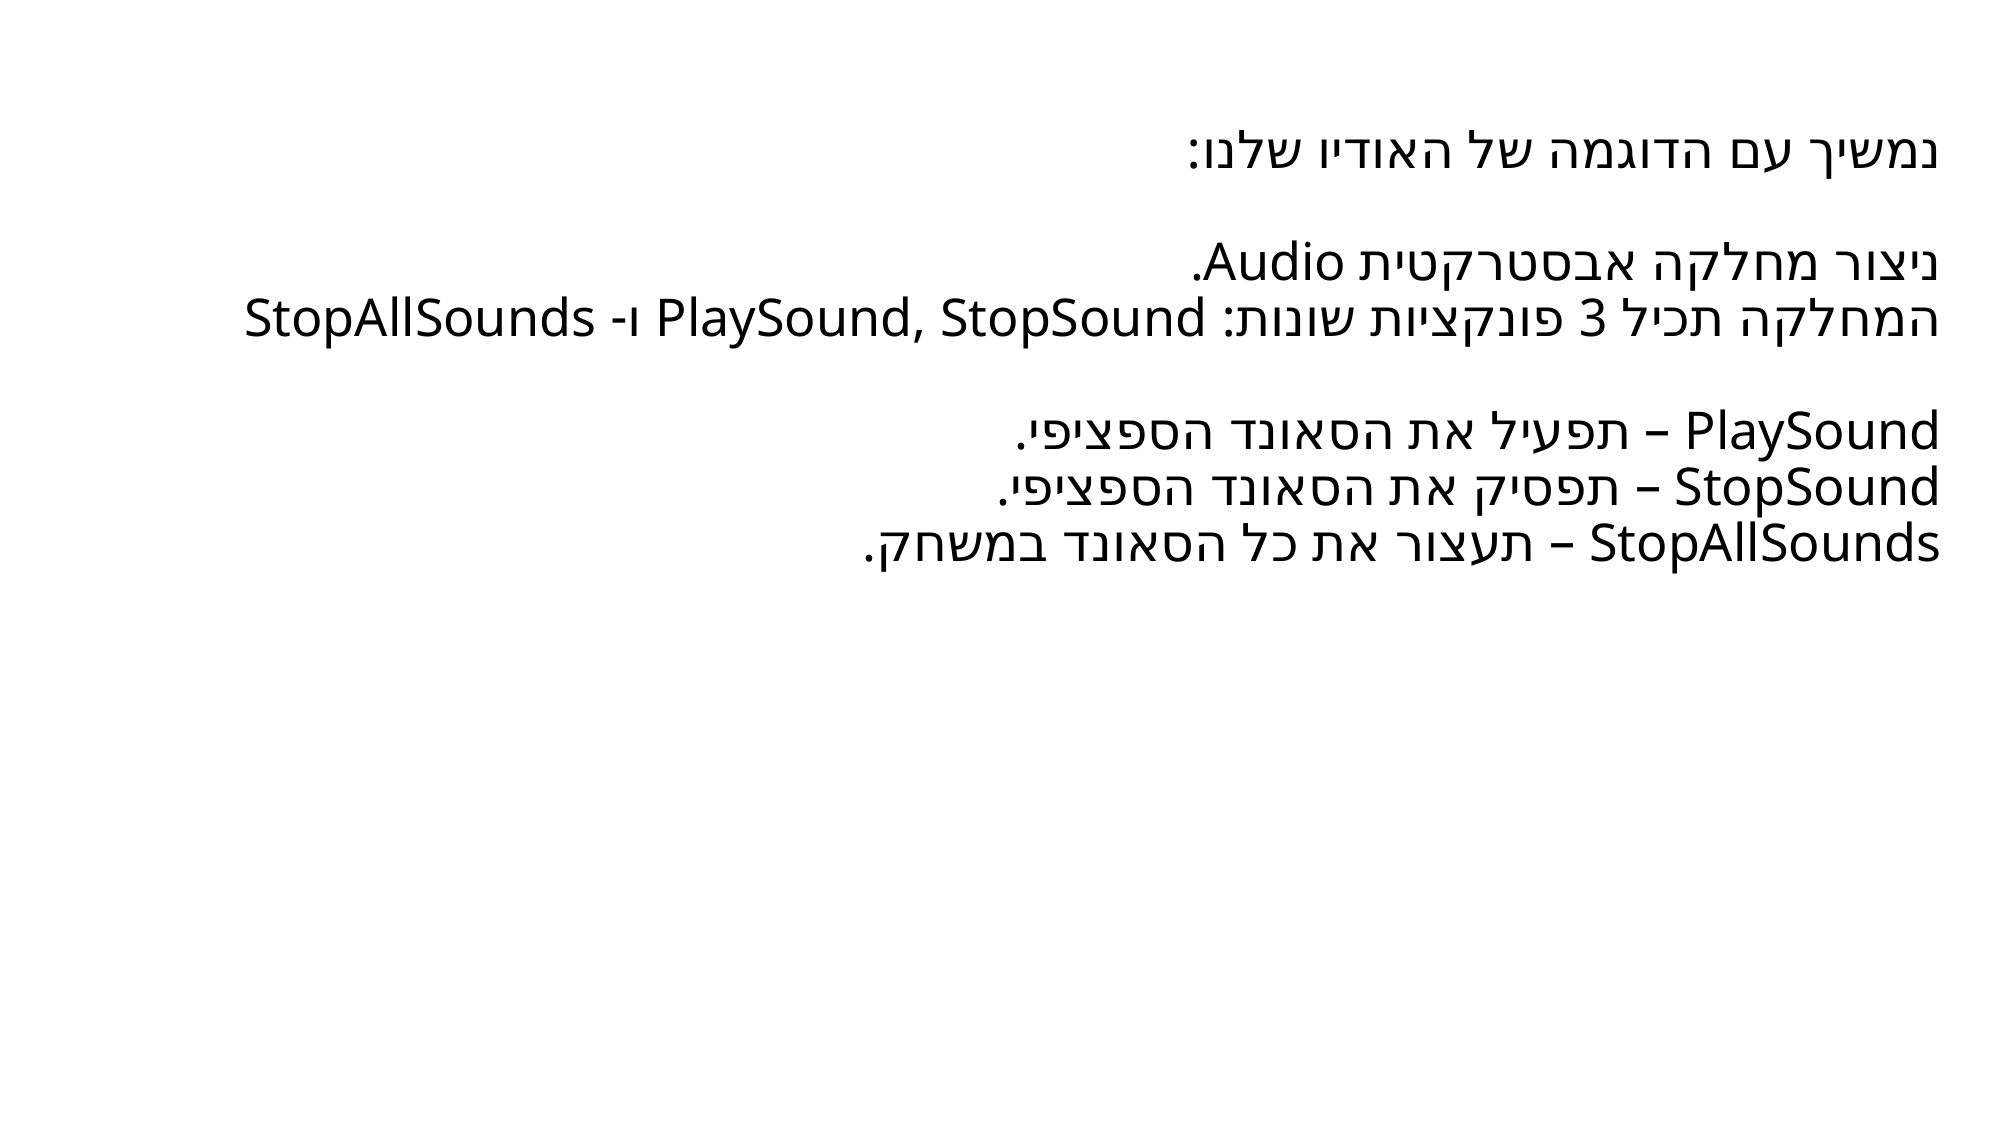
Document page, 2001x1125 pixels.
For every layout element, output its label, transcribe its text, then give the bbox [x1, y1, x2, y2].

title נמשיך עם הדוגמה של האודיו שלנו: ניצור מחלקה אבסטרקטית Audio. המחלקה תכיל 3 פונקציות שונות: PlaySound, StopSound ו- StopAllSounds PlaySound – תפעיל את הסאונד הספציפי. StopSound – תפסיק את הסאונד הספציפי. StopAllSounds – תעצור את כל הסאונד במשחק. [72, 0, 1957, 699]
